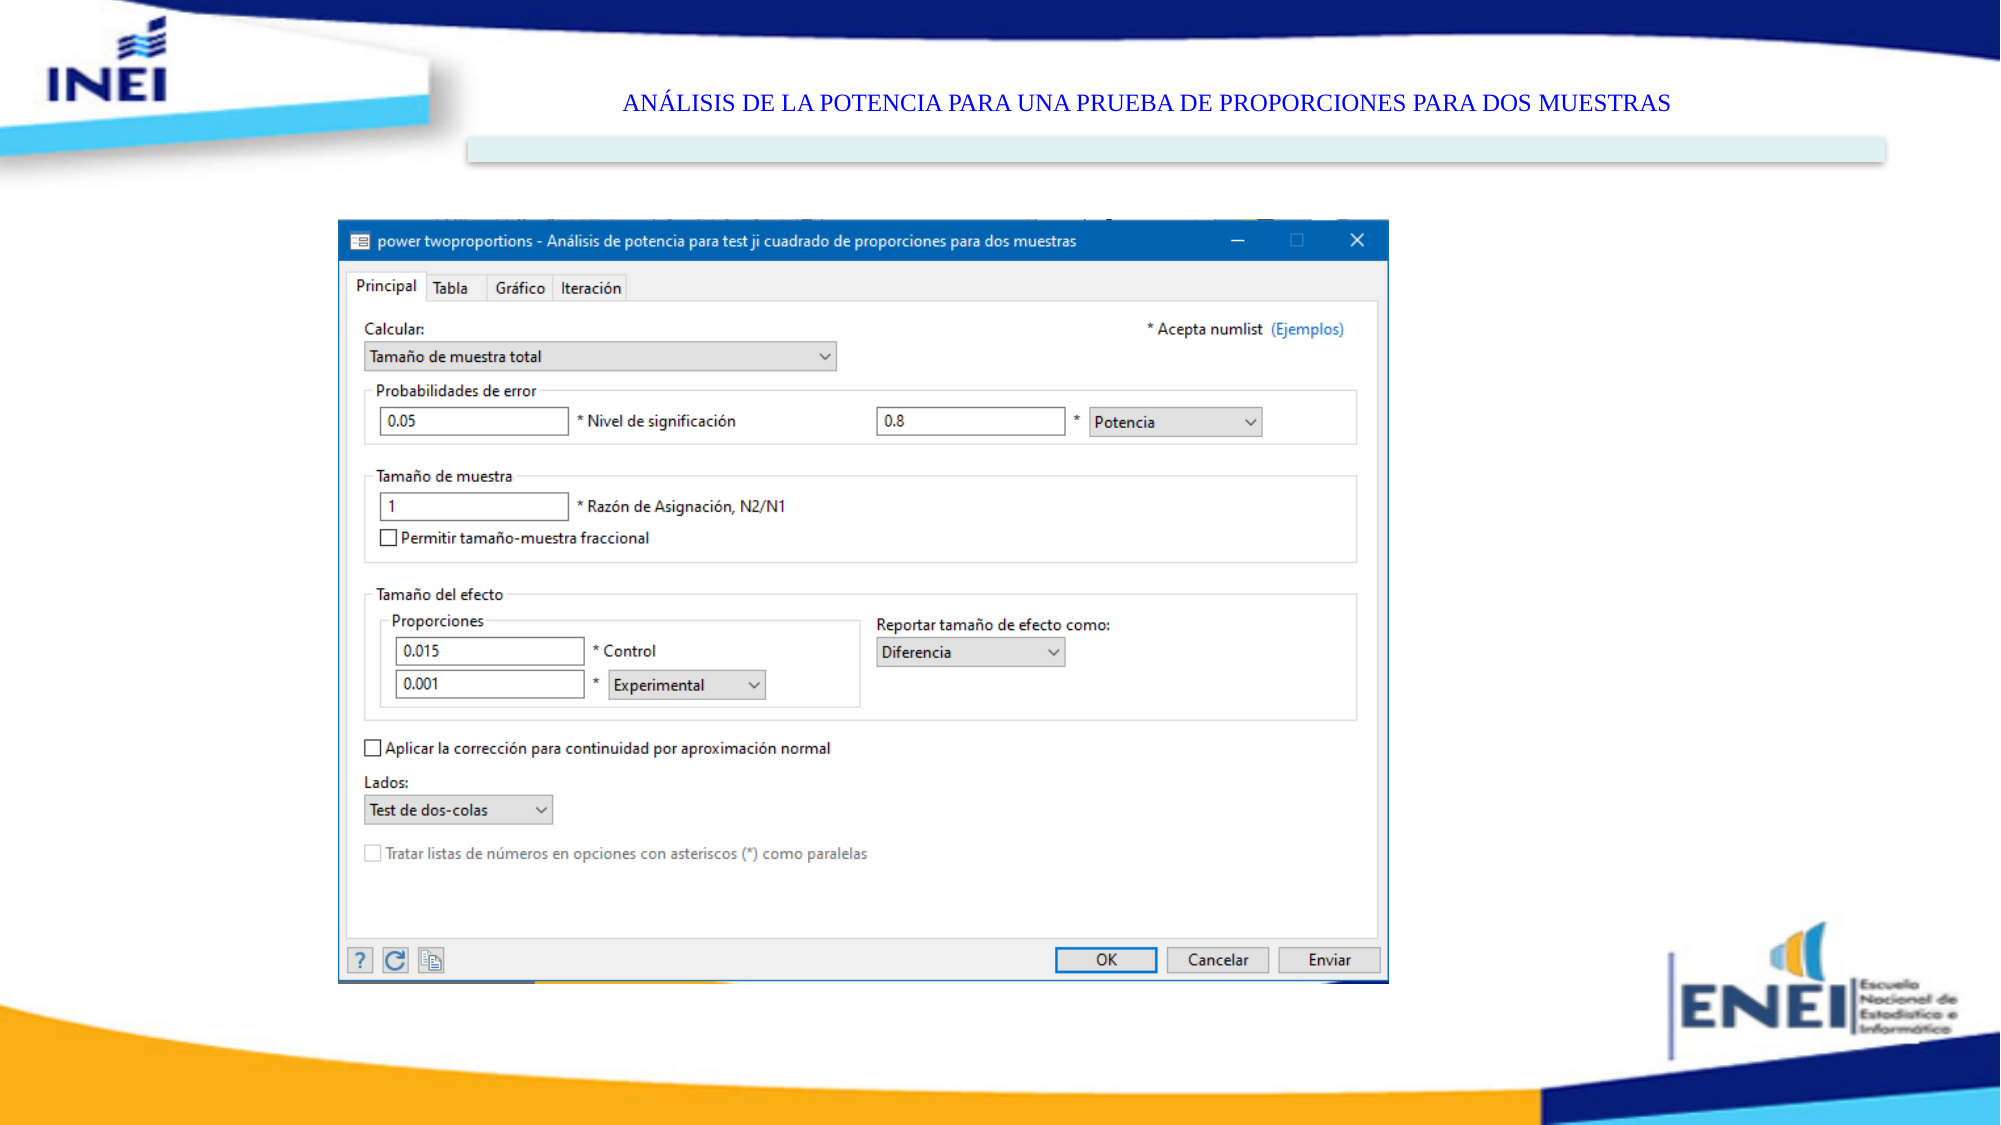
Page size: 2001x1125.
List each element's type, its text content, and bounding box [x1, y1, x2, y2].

text_box ANÁLISIS DE LA POTENCIA PARA UNA PRUEBA DE PROPORCIONES PARA DOS MUESTRAS [515, 79, 1780, 125]
picture [0, 0, 2000, 1125]
